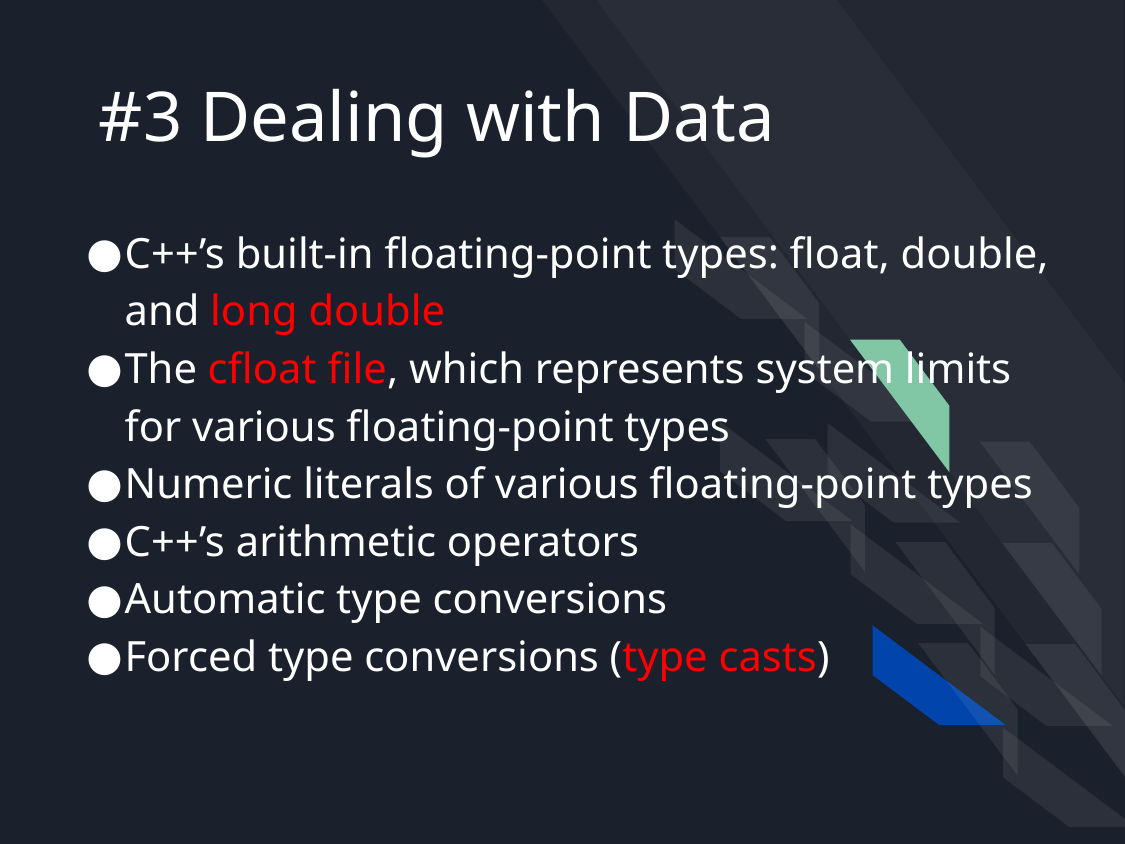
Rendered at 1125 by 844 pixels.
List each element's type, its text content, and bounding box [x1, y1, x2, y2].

title #3 Dealing with Data [87, 62, 1084, 207]
list C++’s built-in floating-point types: float, double, and long double The cfloat file, which represents system limits for various floating-point types Numeric literals of various floating-point types C++’s arithmetic operators Automatic type conversions Forced type conversions (type casts) [57, 207, 1084, 358]
